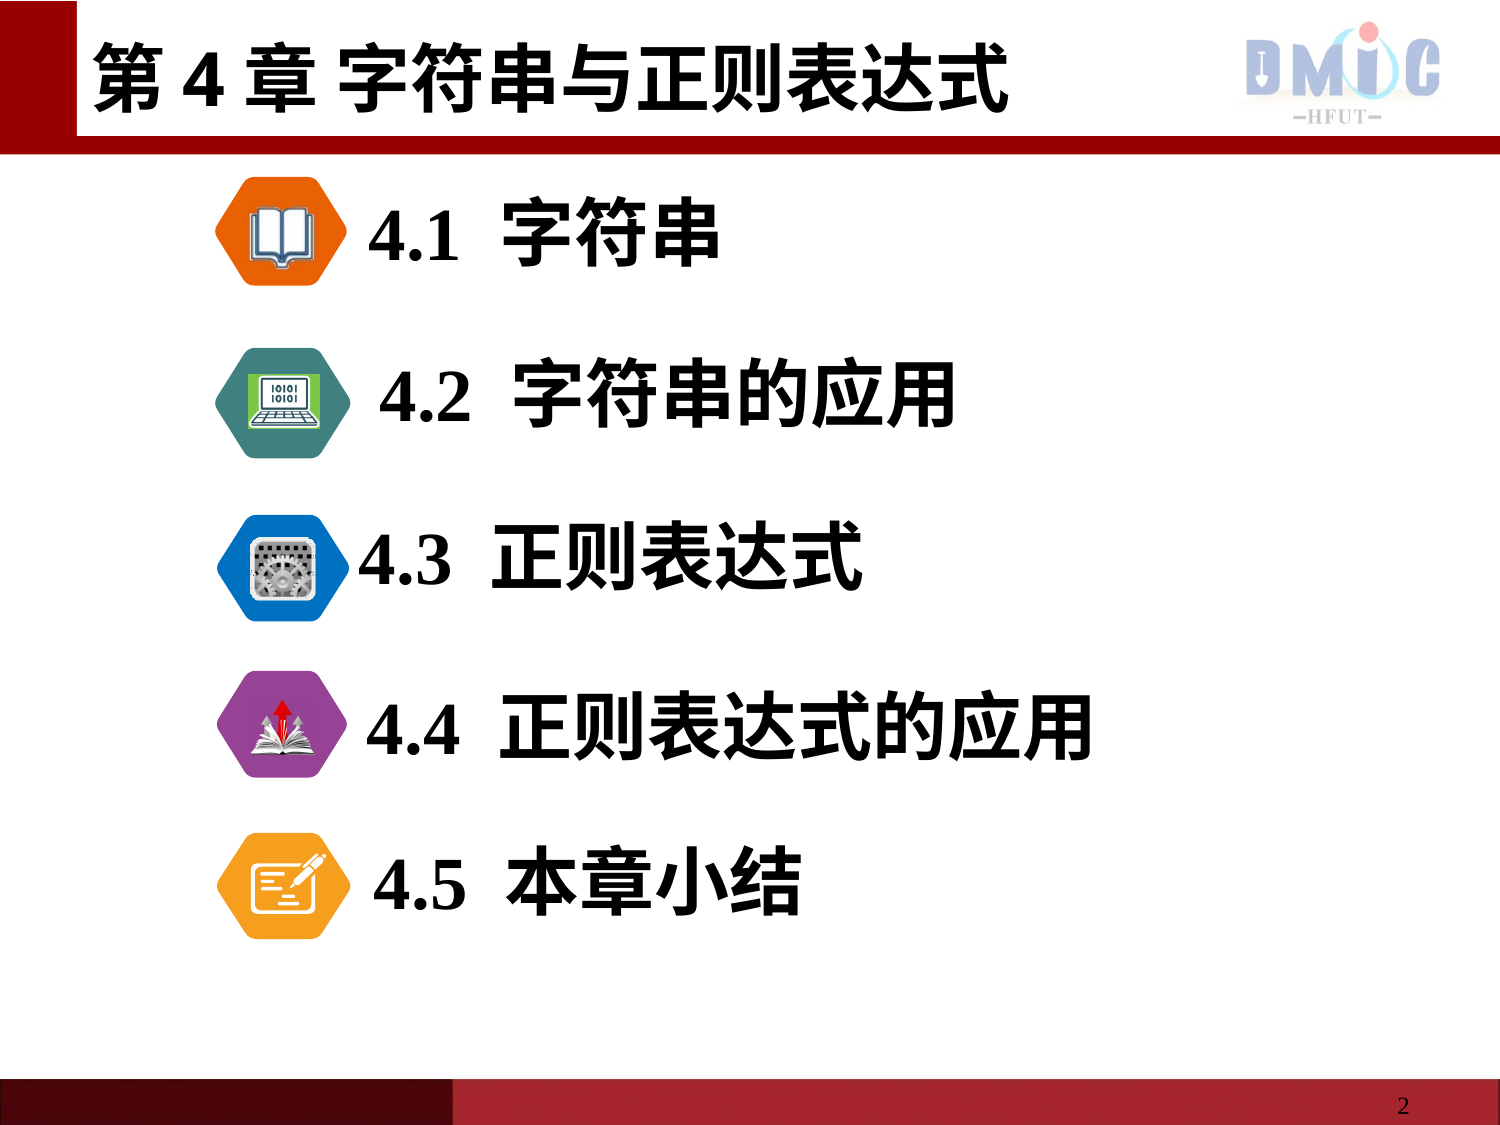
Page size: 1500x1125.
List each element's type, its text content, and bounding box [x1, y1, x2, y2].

title 第4章 字符串与正则表达式 [74, 20, 1426, 130]
text_box 4.3.4 子模式与match对象 [1210, 21, 1472, 132]
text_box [216, 670, 1235, 779]
slide_number 2 [1074, 1081, 1425, 1119]
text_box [214, 338, 1500, 459]
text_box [216, 501, 975, 622]
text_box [216, 826, 868, 940]
picture [0, 1079, 1500, 1125]
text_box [35, 176, 1058, 286]
